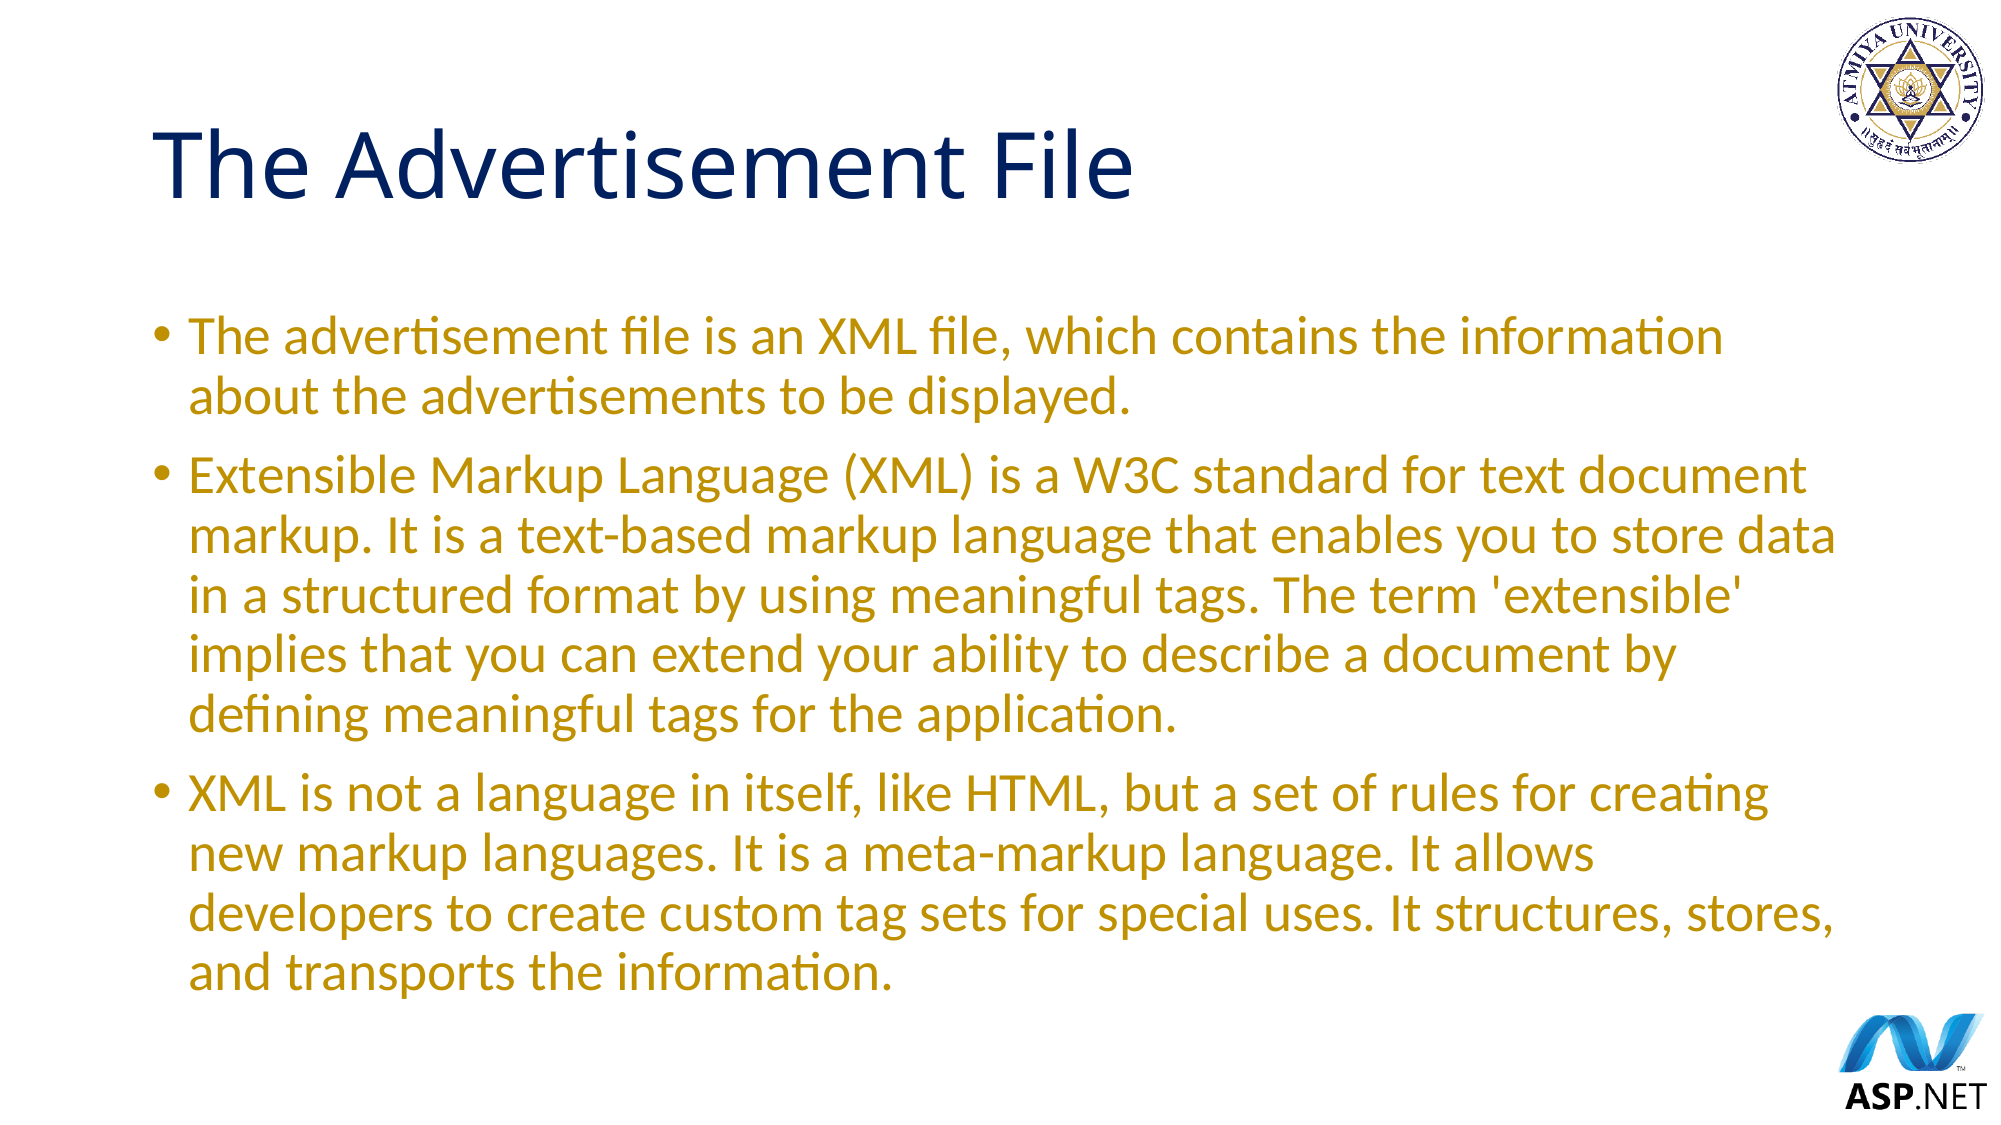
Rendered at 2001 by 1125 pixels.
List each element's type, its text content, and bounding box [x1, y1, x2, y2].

list The advertisement file is an XML file, which contains the information about the advertisements to be displayed. Extensible Markup Language (XML) is a W3C standard for text document markup. It is a text-based markup language that enables you to store data in a structured format by using meaningful tags. The term 'extensible' implies that you can extend your ability to describe a document by defining meaningful tags for the application. XML is not a language in itself, like HTML, but a set of rules for creating new markup languages. It is a meta-markup language. It allows developers to create custom tag sets for special uses. It structures, stores, and transports the information. [137, 299, 1863, 1014]
picture [1835, 15, 1985, 164]
title The Advertisement File [137, 59, 1863, 278]
picture [1802, 979, 2000, 1125]
